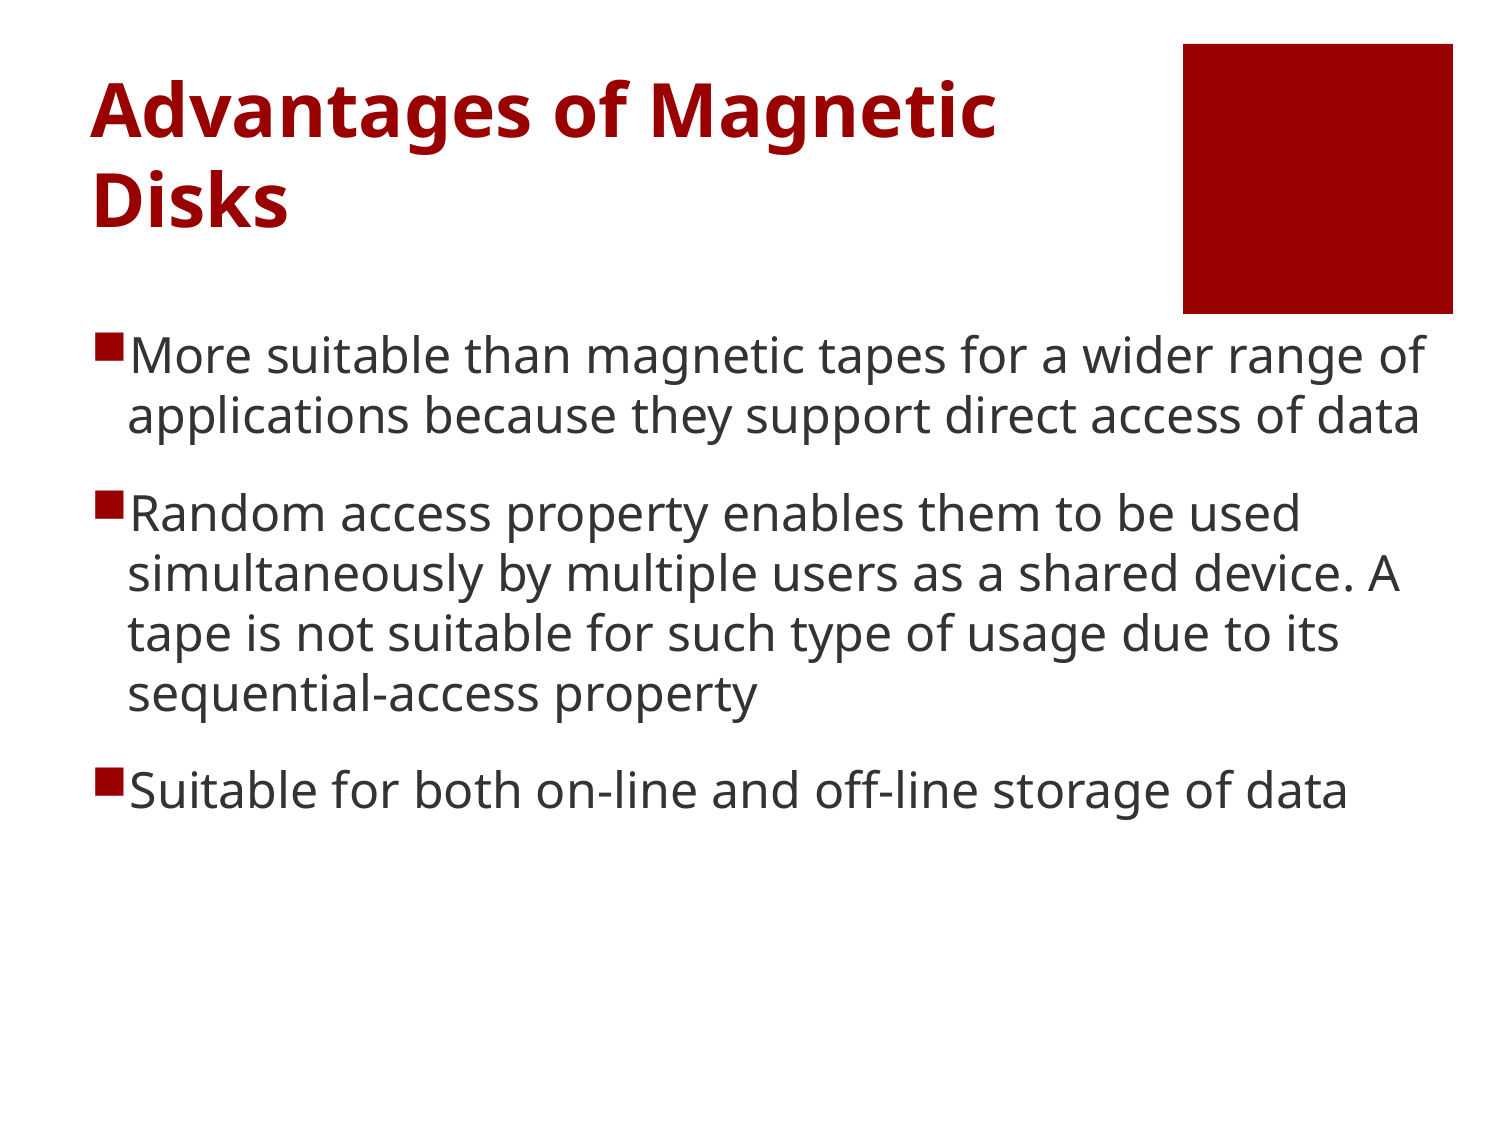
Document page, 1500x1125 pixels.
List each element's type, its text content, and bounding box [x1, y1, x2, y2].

title Advantages of Magnetic Disks [75, 62, 1143, 250]
list More suitable than magnetic tapes for a wider range of applications because they support direct access of data Random access property enables them to be used simultaneously by multiple users as a shared device. A tape is not suitable for such type of usage due to its sequential-access property Suitable for both on-line and off-line storage of data [75, 316, 1450, 1007]
